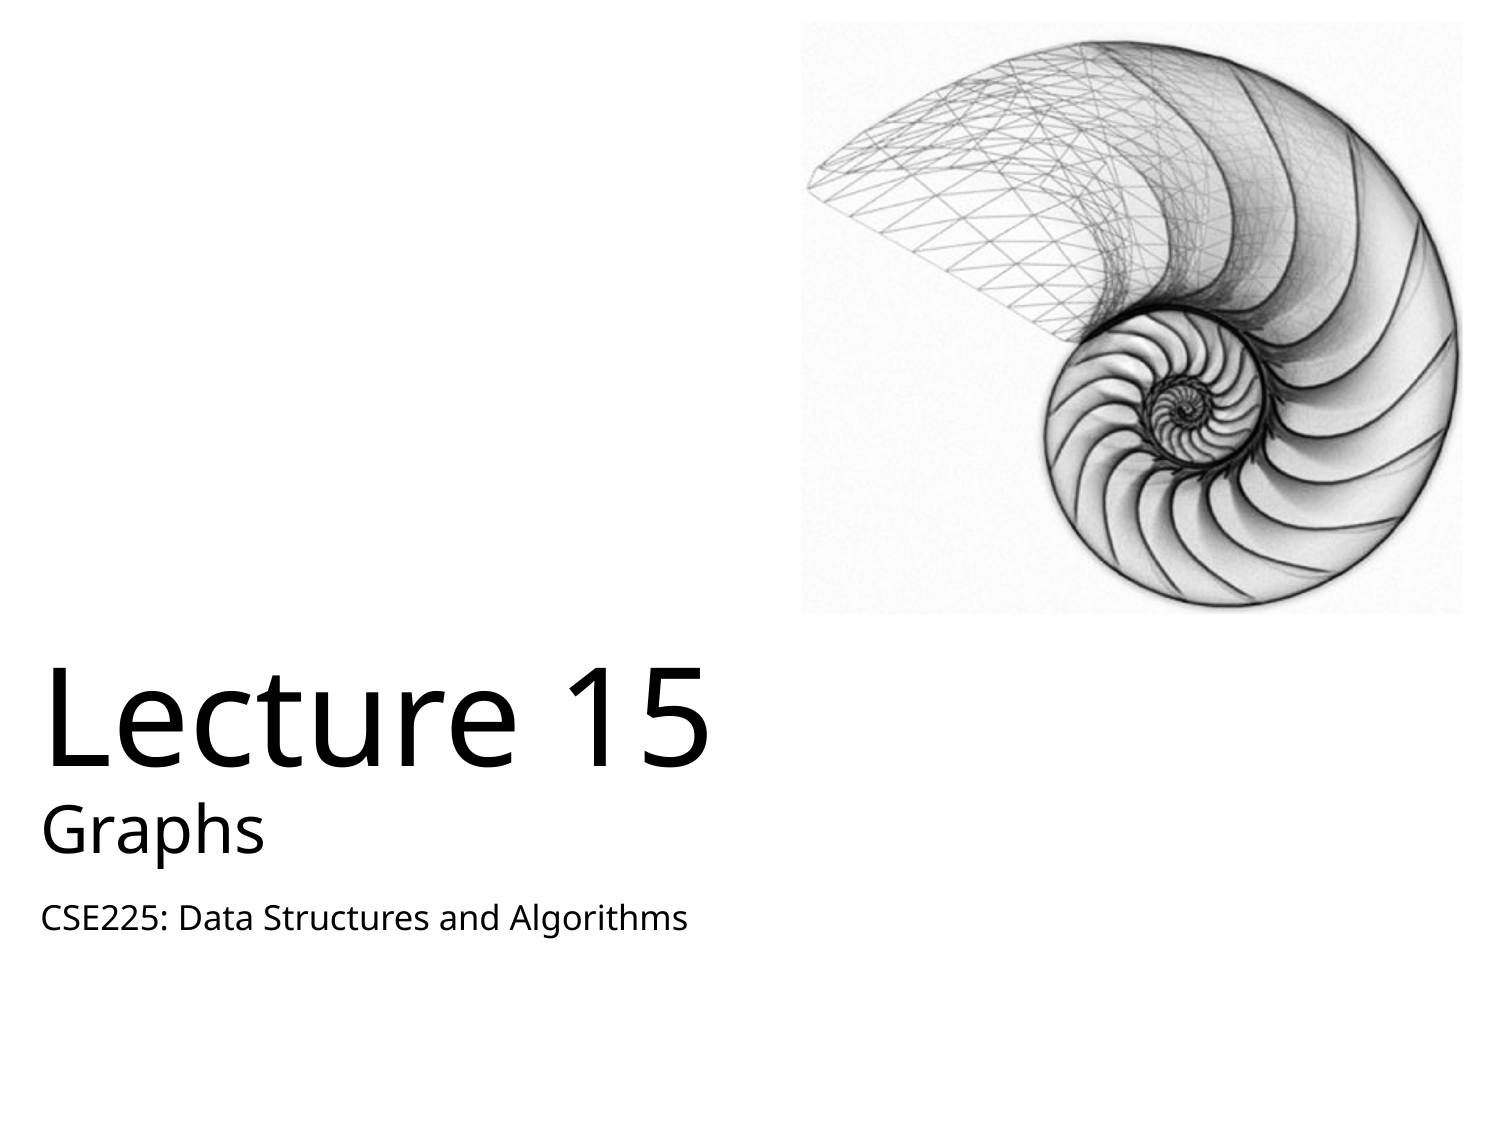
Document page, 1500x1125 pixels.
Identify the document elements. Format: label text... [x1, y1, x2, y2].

picture [802, 23, 1462, 614]
subtitle CSE225: Data Structures and Algorithms [25, 892, 740, 961]
title Lecture 15 Graphs [25, 484, 1301, 876]
